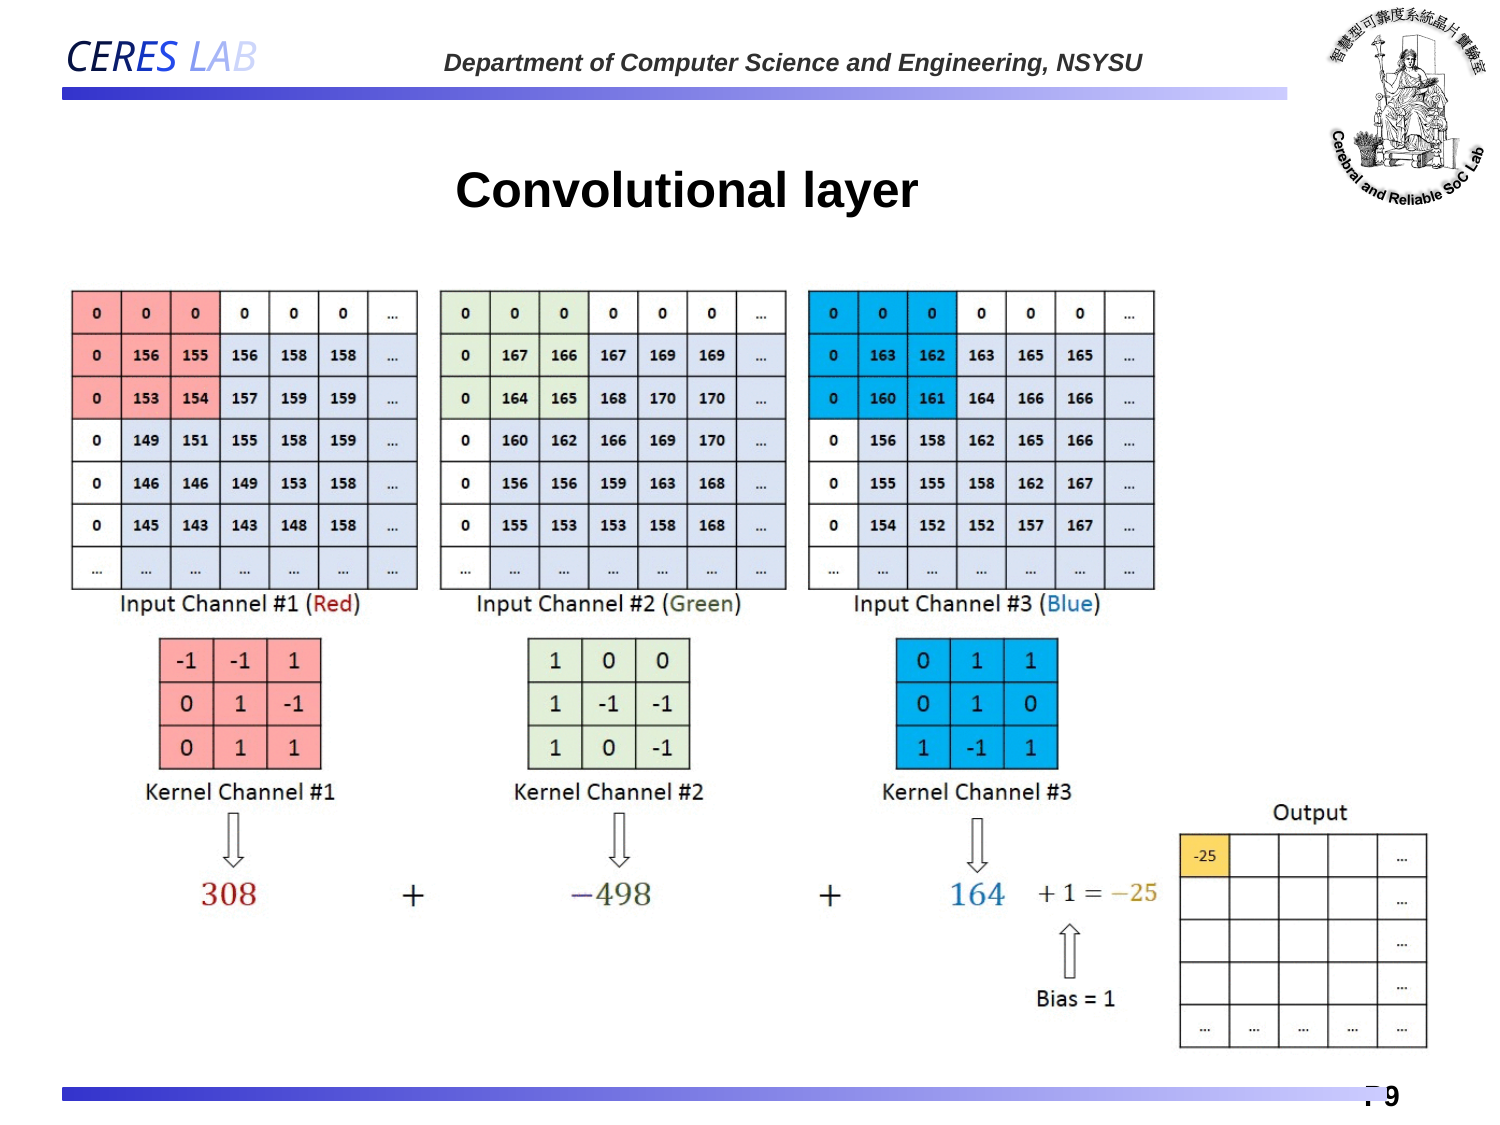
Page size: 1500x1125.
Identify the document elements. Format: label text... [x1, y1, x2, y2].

title Convolutional layer [62, 124, 1313, 251]
picture [1313, 0, 1500, 207]
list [62, 281, 1438, 1056]
